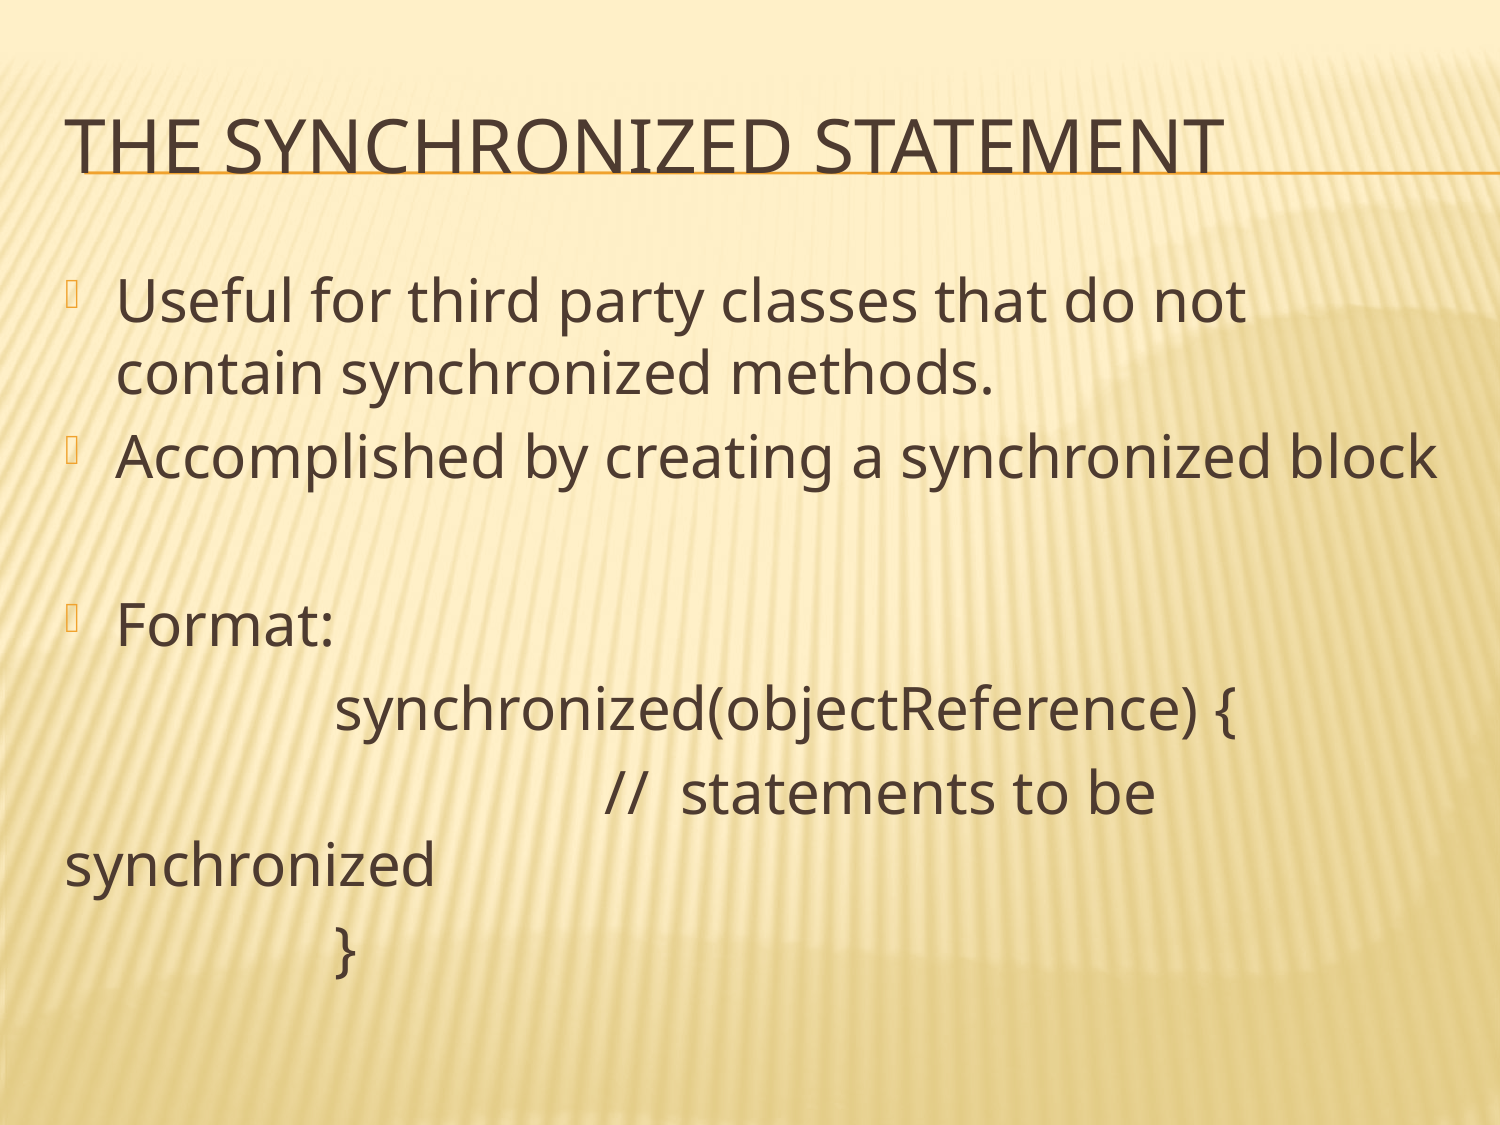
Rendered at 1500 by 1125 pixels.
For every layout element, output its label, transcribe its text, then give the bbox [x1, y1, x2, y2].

title the synchronized statement [50, 75, 1475, 213]
list Useful for third party classes that do not contain synchronized methods. Accomplished by creating a synchronized block Format: synchronized(objectReference) { // statements to be synchronized } [50, 254, 1475, 998]
